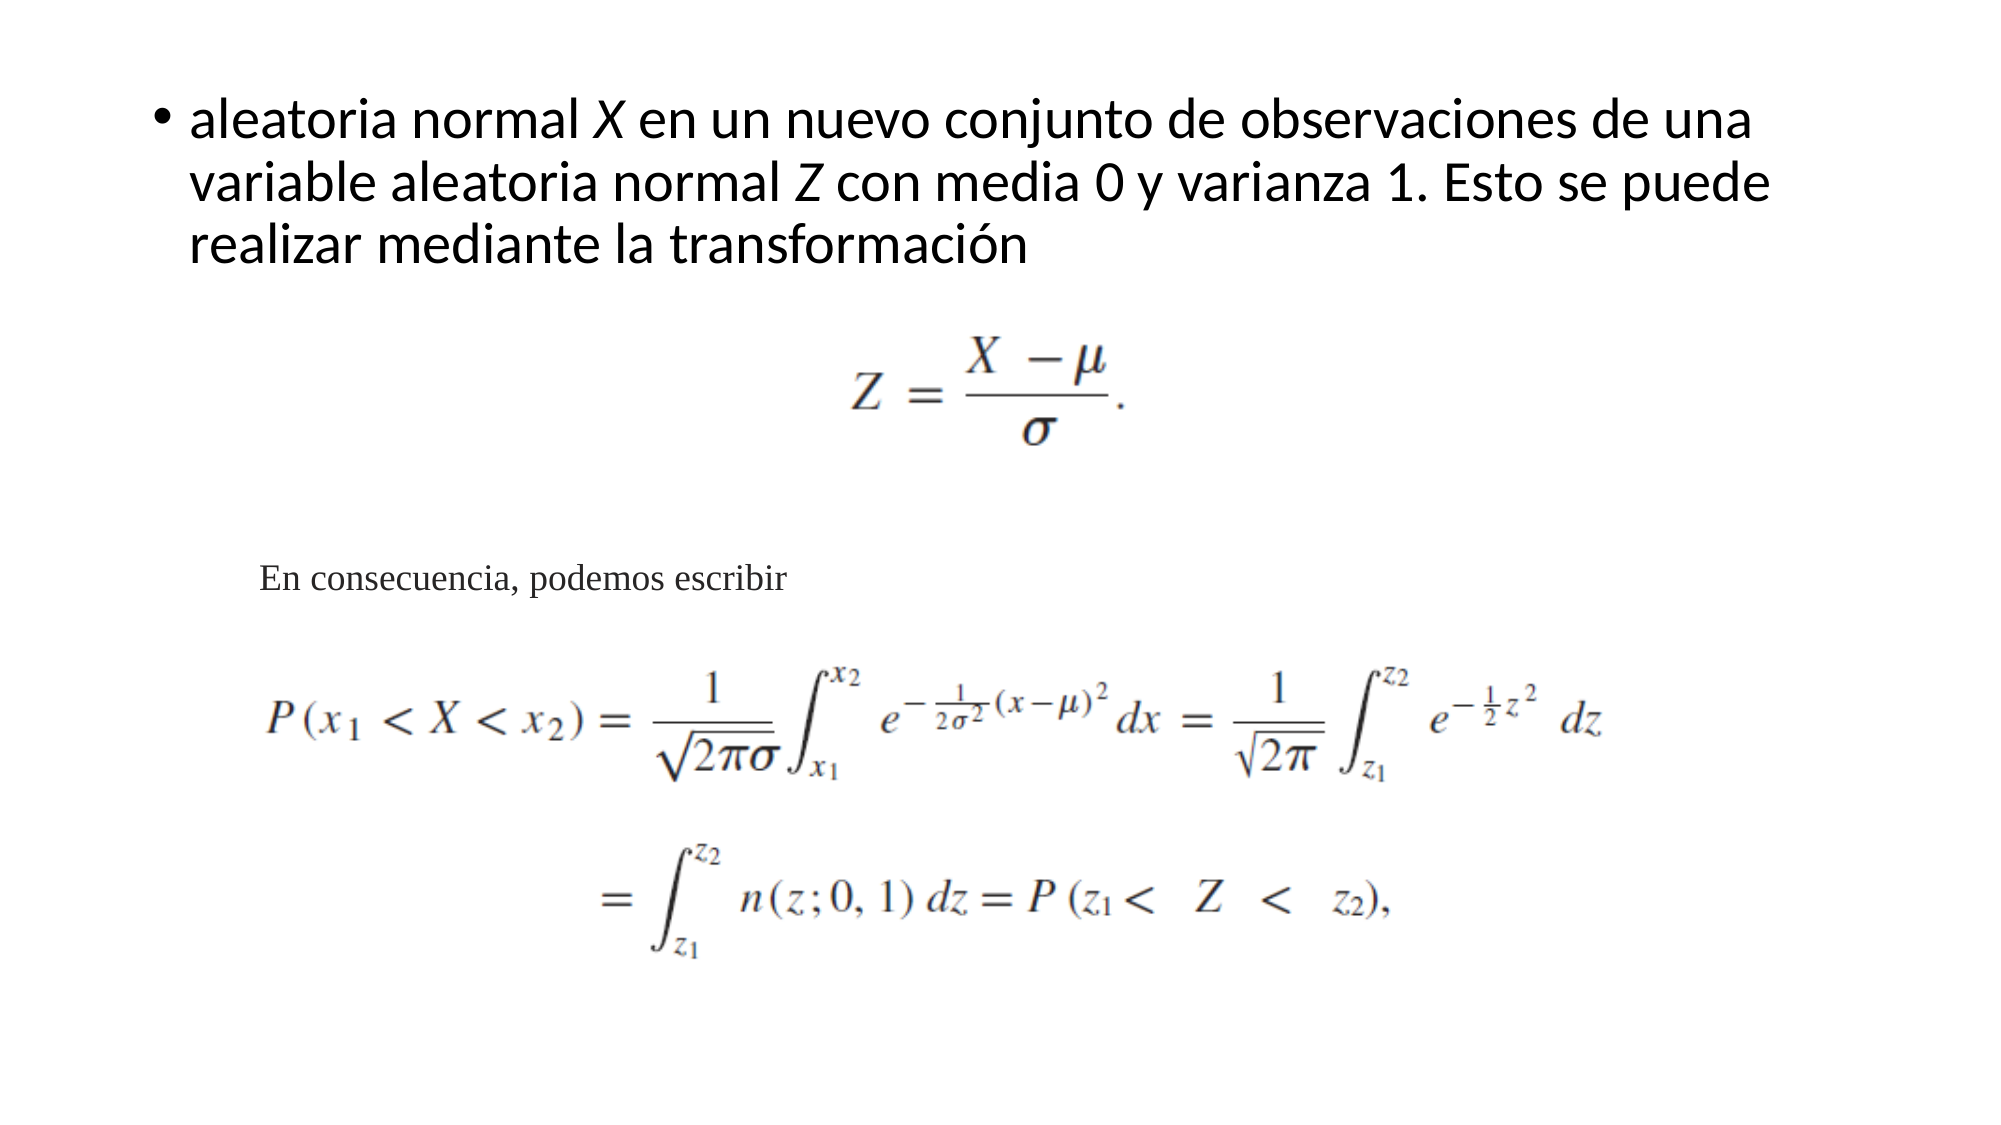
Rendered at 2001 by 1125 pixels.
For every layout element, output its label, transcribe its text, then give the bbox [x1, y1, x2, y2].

text_box En consecuencia, podemos escribir [244, 545, 1245, 606]
list aleatoria normal X en un nuevo conjunto de observaciones de una variable aleatoria normal Z con media 0 y varianza 1. Esto se puede realizar mediante la transformación [137, 80, 1863, 1014]
picture [744, 320, 1153, 461]
picture [232, 643, 1665, 976]
